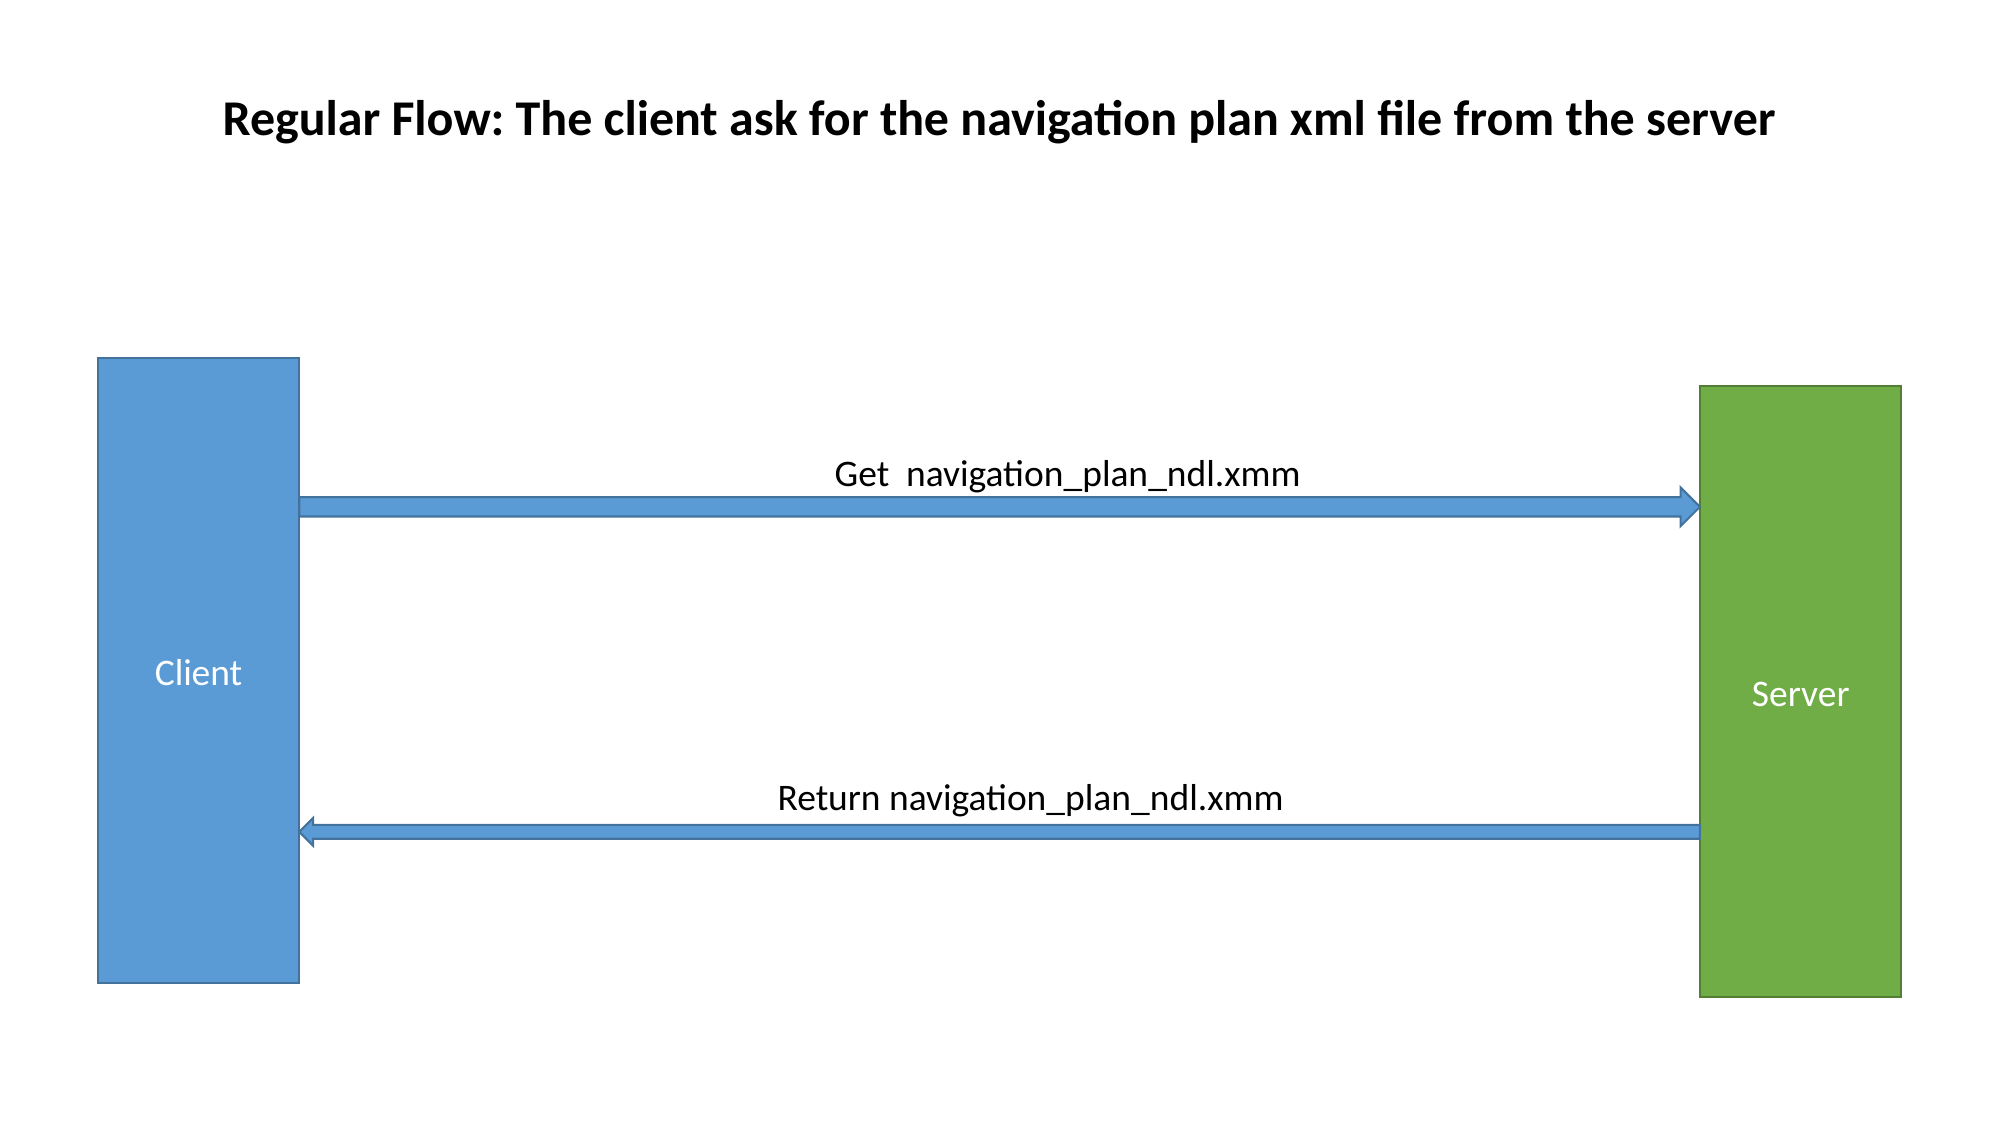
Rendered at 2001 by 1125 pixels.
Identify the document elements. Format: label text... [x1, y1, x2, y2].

text_box Server [1699, 385, 1902, 998]
text_box Get navigation_plan_ndl.xmm [819, 441, 1317, 496]
text_box Regular Flow: The client ask for the navigation plan xml file from the server [97, 77, 1902, 153]
text_box [297, 815, 1701, 849]
text_box Client [97, 357, 300, 984]
text_box Return navigation_plan_ndl.xmm [762, 765, 1299, 823]
text_box [298, 484, 1702, 529]
